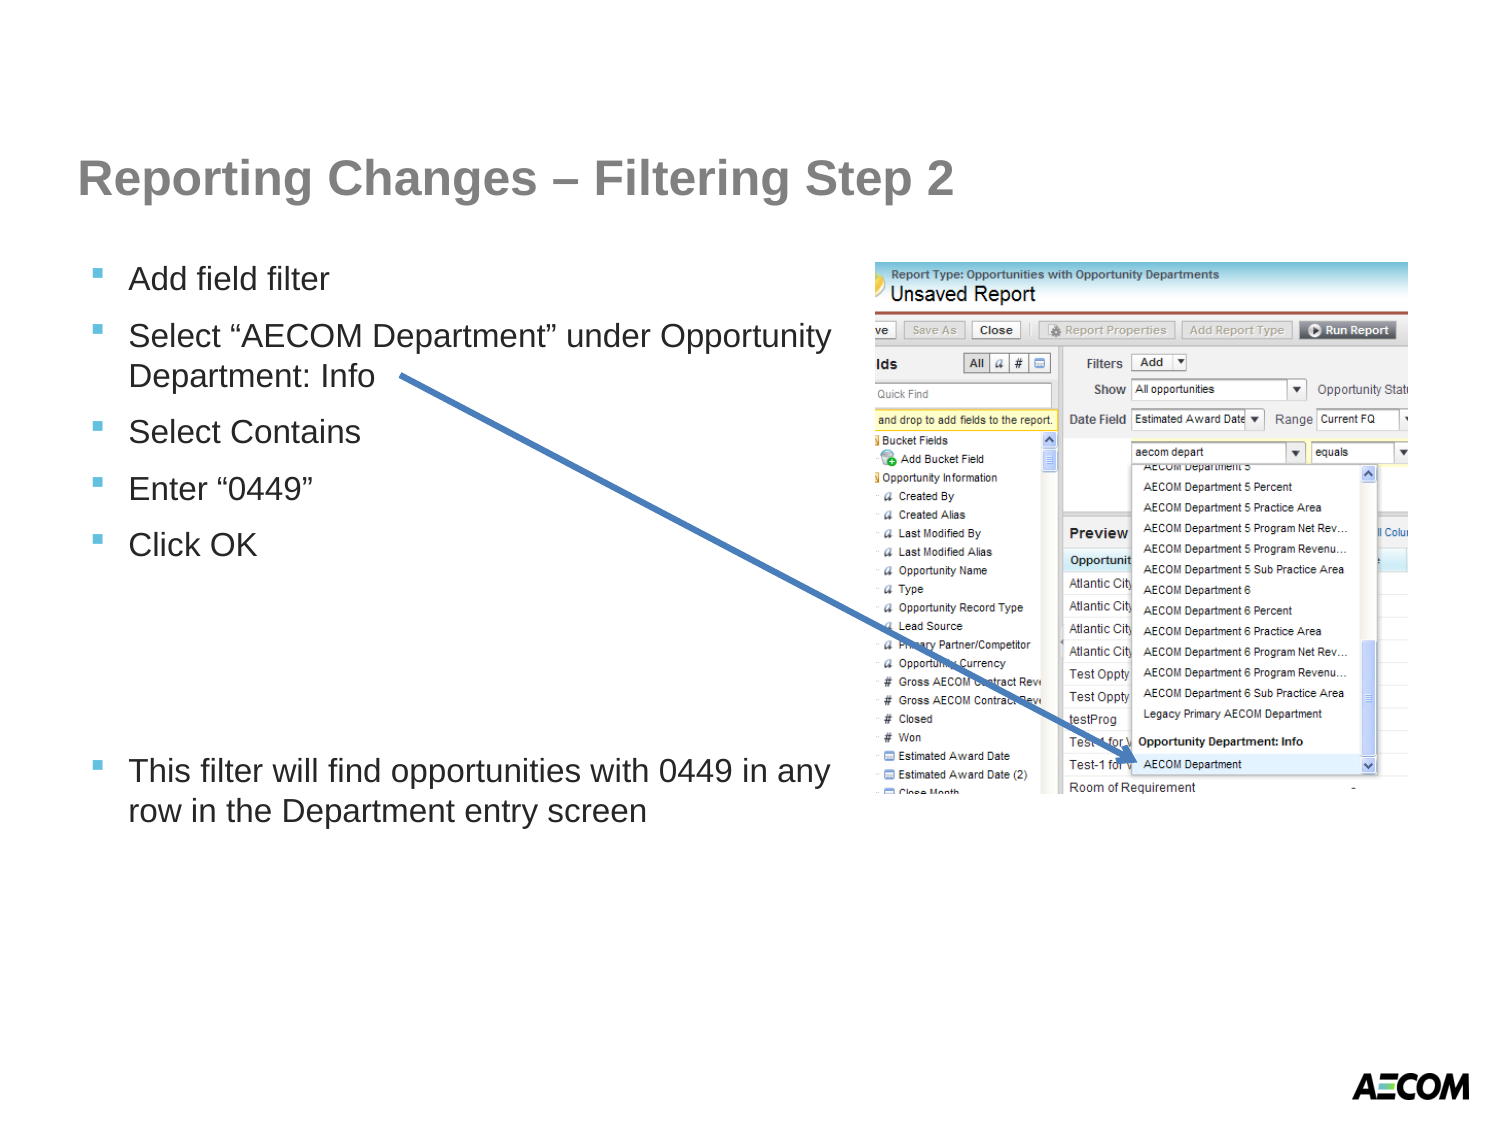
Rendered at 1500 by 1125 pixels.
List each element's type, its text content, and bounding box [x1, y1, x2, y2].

title Reporting Changes – Filtering Step 2 [62, 0, 1438, 213]
list Add field filter Select “AECOM Department” under Opportunity Department: Info Select Contains Enter “0449” Click OK This filter will find opportunities with 0449 in any row in the Department entry screen [74, 249, 863, 1063]
picture [1352, 1073, 1469, 1100]
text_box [399, 374, 1138, 763]
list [874, 262, 1408, 794]
